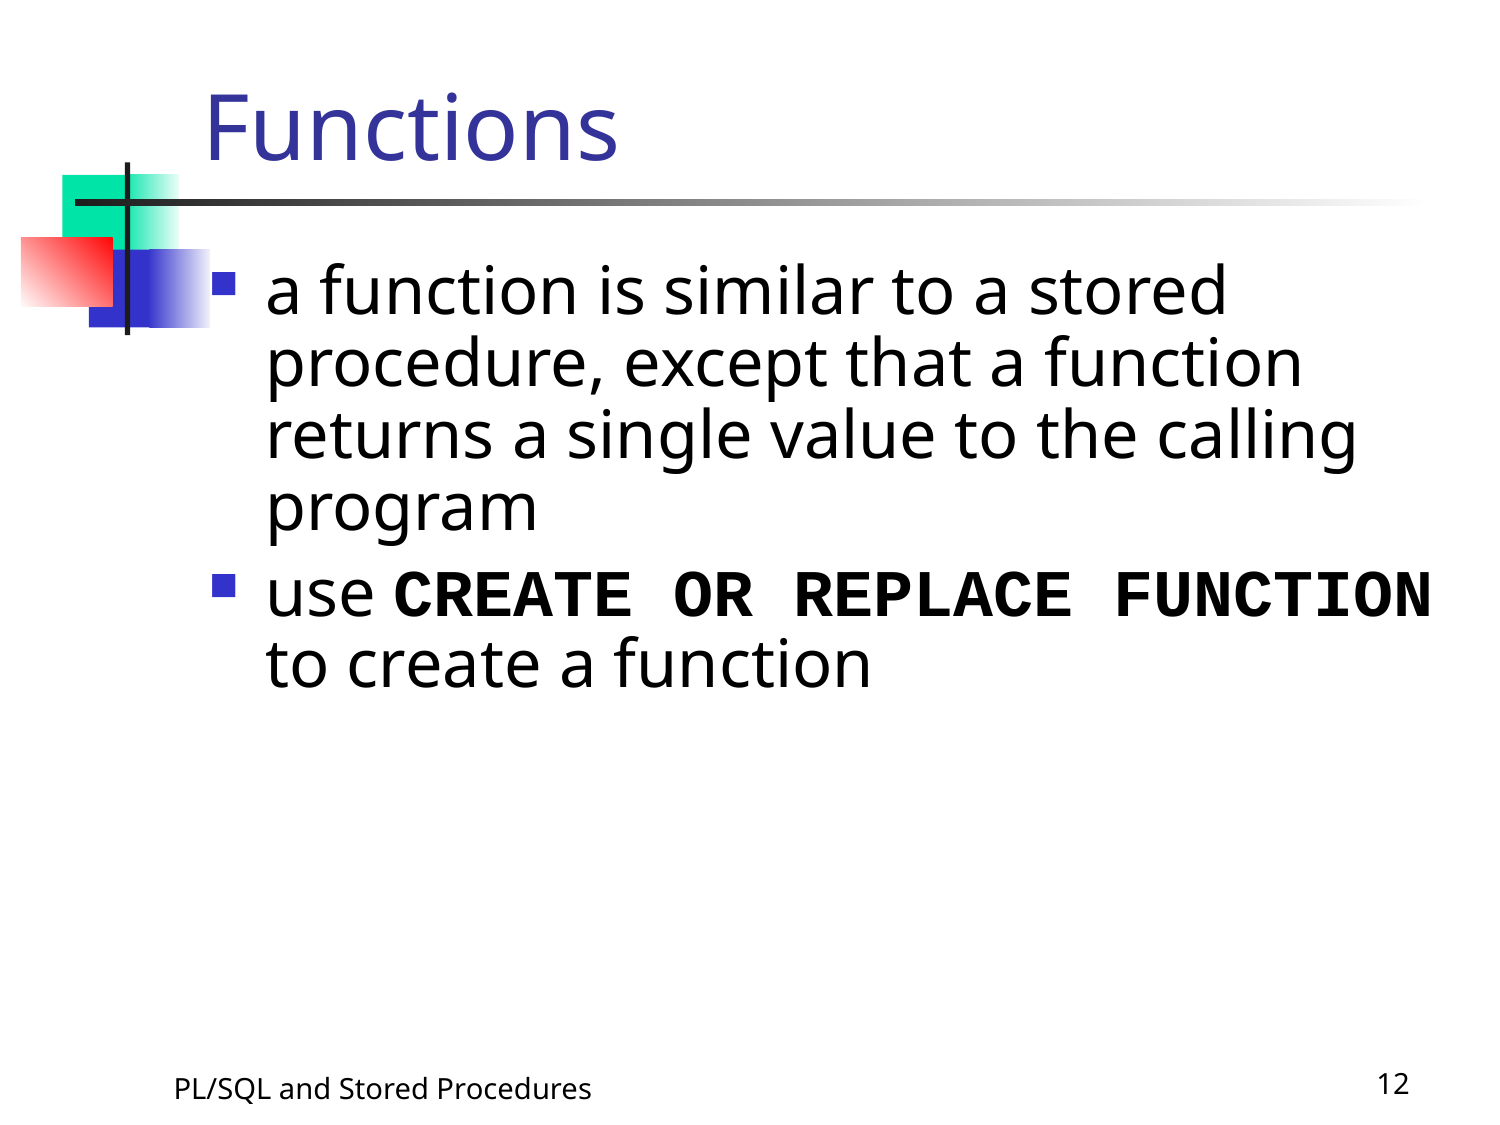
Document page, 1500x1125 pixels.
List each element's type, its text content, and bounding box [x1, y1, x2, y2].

footer PL/SQL and Stored Procedures [158, 1037, 634, 1113]
list a function is similar to a stored procedure, except that a function returns a single value to the calling program use CREATE OR REPLACE FUNCTION to create a function [193, 249, 1469, 1006]
title Functions [187, 0, 1466, 188]
slide_number 12 [1112, 1037, 1426, 1113]
